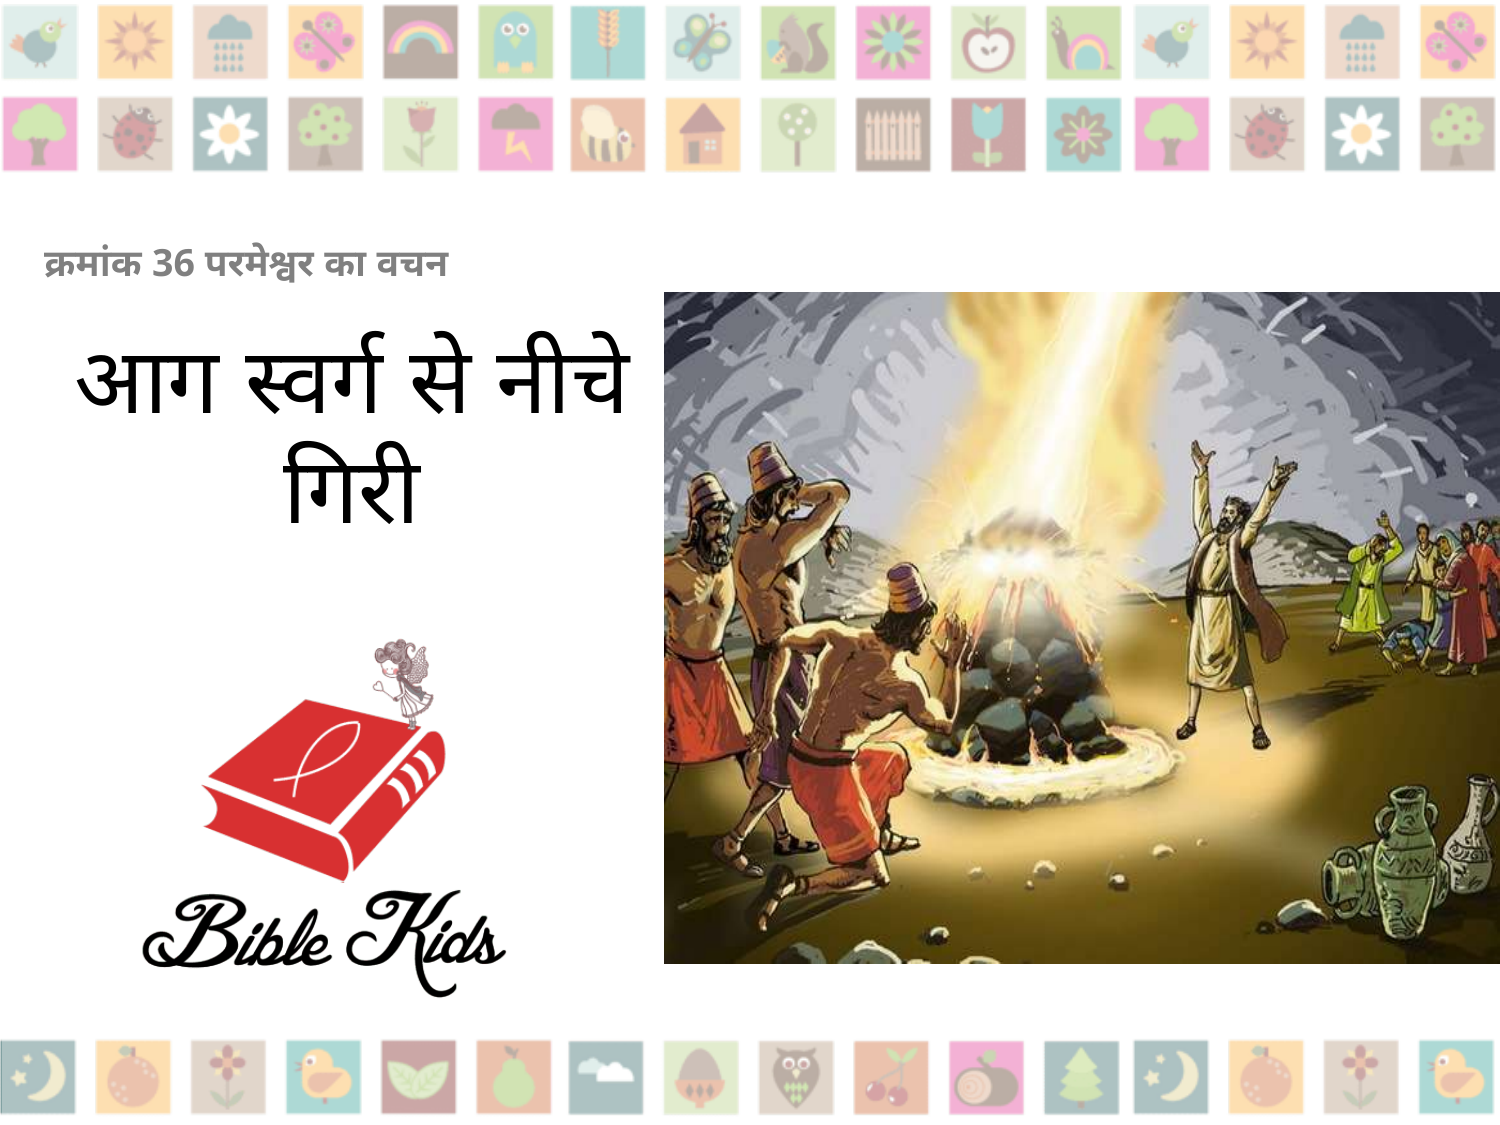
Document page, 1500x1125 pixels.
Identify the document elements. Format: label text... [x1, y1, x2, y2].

text_box आग स्वर्ग से नीचे गिरी [29, 314, 659, 550]
text_box क्रमांक 36 परमेश्वर का वचन [29, 231, 543, 292]
picture [117, 600, 544, 1027]
picture [664, 292, 1500, 965]
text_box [0, 1028, 1500, 1118]
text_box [0, 3, 1500, 181]
